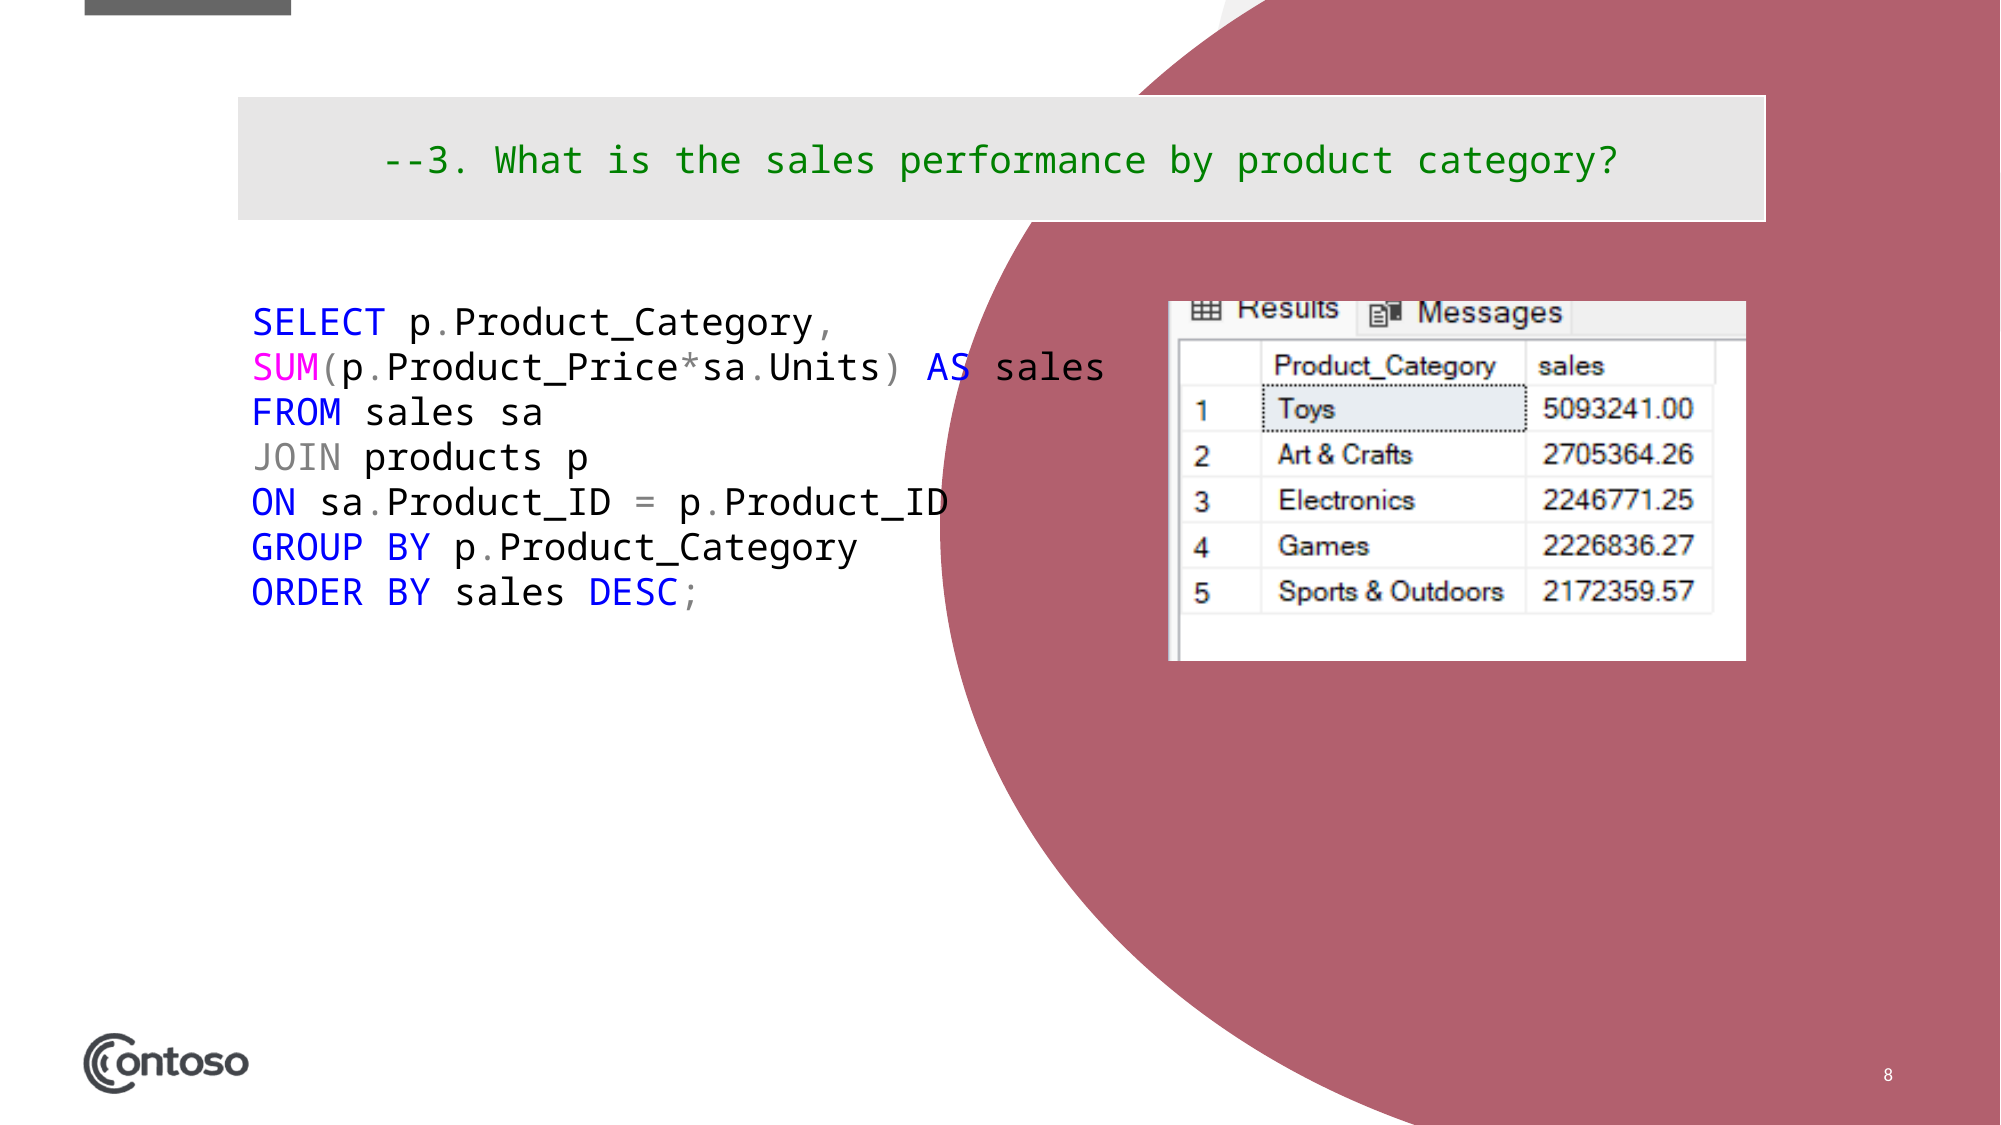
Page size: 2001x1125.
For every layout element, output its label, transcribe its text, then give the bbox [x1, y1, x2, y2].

text_box --3. What is the sales performance by product category? [236, 95, 1766, 222]
text_box [948, 0, 2000, 1125]
slide_number 8 [1864, 1059, 1913, 1090]
picture [1168, 301, 1747, 661]
text_box SELECT p.Product_Category, SUM(p.Product_Price*sa.Units) AS sales FROM sales sa JOIN products p ON sa.Product_ID = p.Product_ID GROUP BY p.Product_Category ORDER BY sales DESC; [236, 290, 1262, 621]
